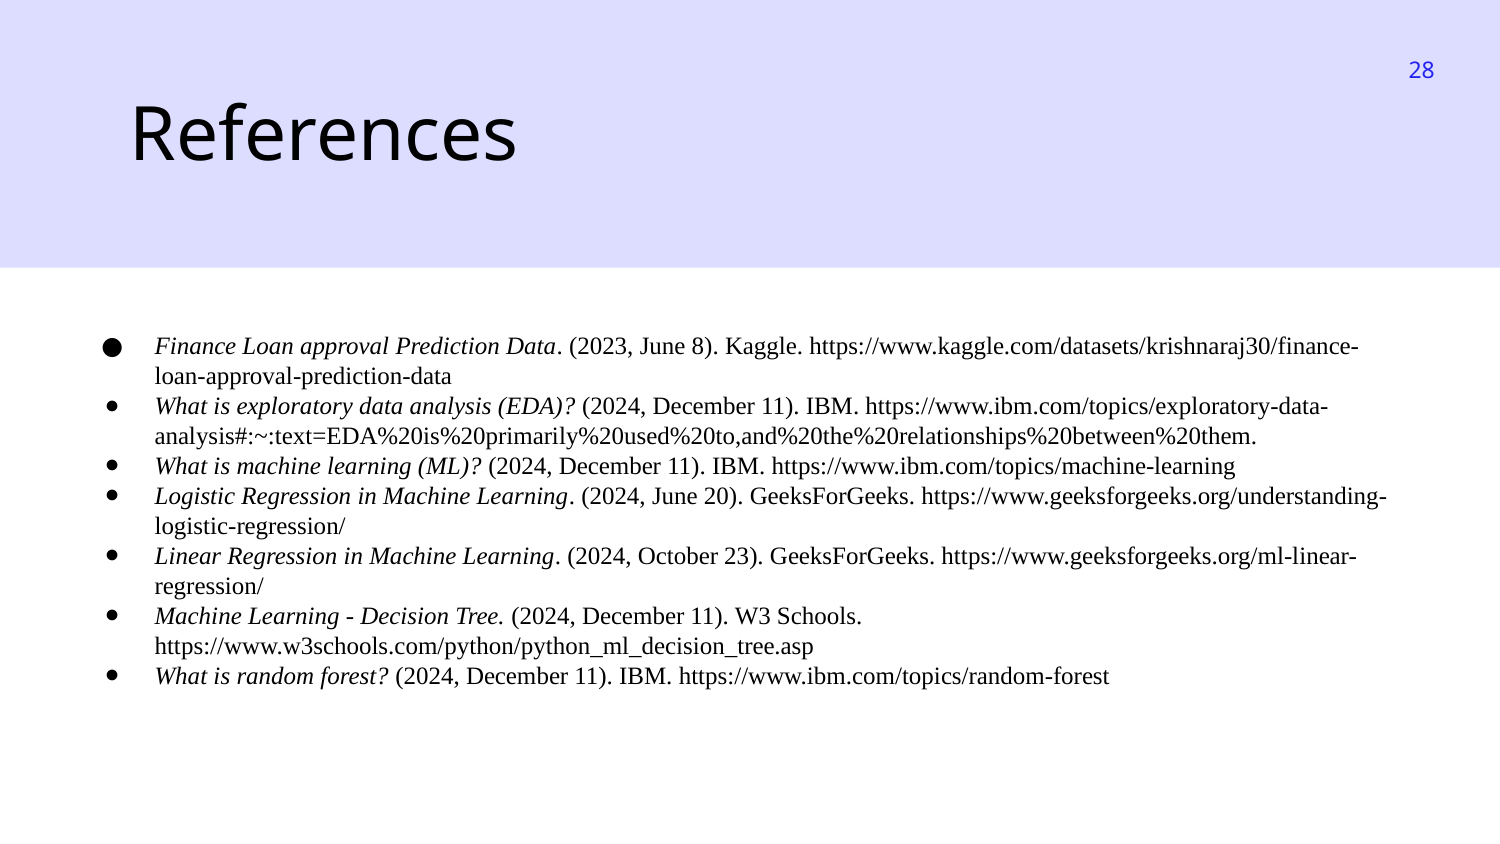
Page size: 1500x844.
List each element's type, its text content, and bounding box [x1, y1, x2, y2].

list Finance Loan approval Prediction Data. (2023, June 8). Kaggle. https://www.kaggle.com/datasets/krishnaraj30/finance-loan-approval-prediction-data What is exploratory data analysis (EDA)? (2024, December 11). IBM. https://www.ibm.com/topics/exploratory-data-analysis#:~:text=EDA%20is%20primarily%20used%20to,and%20the%20relationships%20between%20them. What is machine learning (ML)? (2024, December 11). IBM. https://www.ibm.com/topics/machine-learning Logistic Regression in Machine Learning. (2024, June 20). GeeksForGeeks. https://www.geeksforgeeks.org/understanding-logistic-regression/ Linear Regression in Machine Learning. (2024, October 23). GeeksForGeeks. https://www.geeksforgeeks.org/ml-linear-regression/ Machine Learning - Decision Tree. (2024, December 11). W3 Schools. https://www.w3schools.com/python/python_ml_decision_tree.asp What is random forest? (2024, December 11). IBM. https://www.ibm.com/topics/random-forest [64, 314, 1422, 791]
subtitle References [129, 85, 773, 209]
slide_number ‹#› [1392, 41, 1450, 71]
